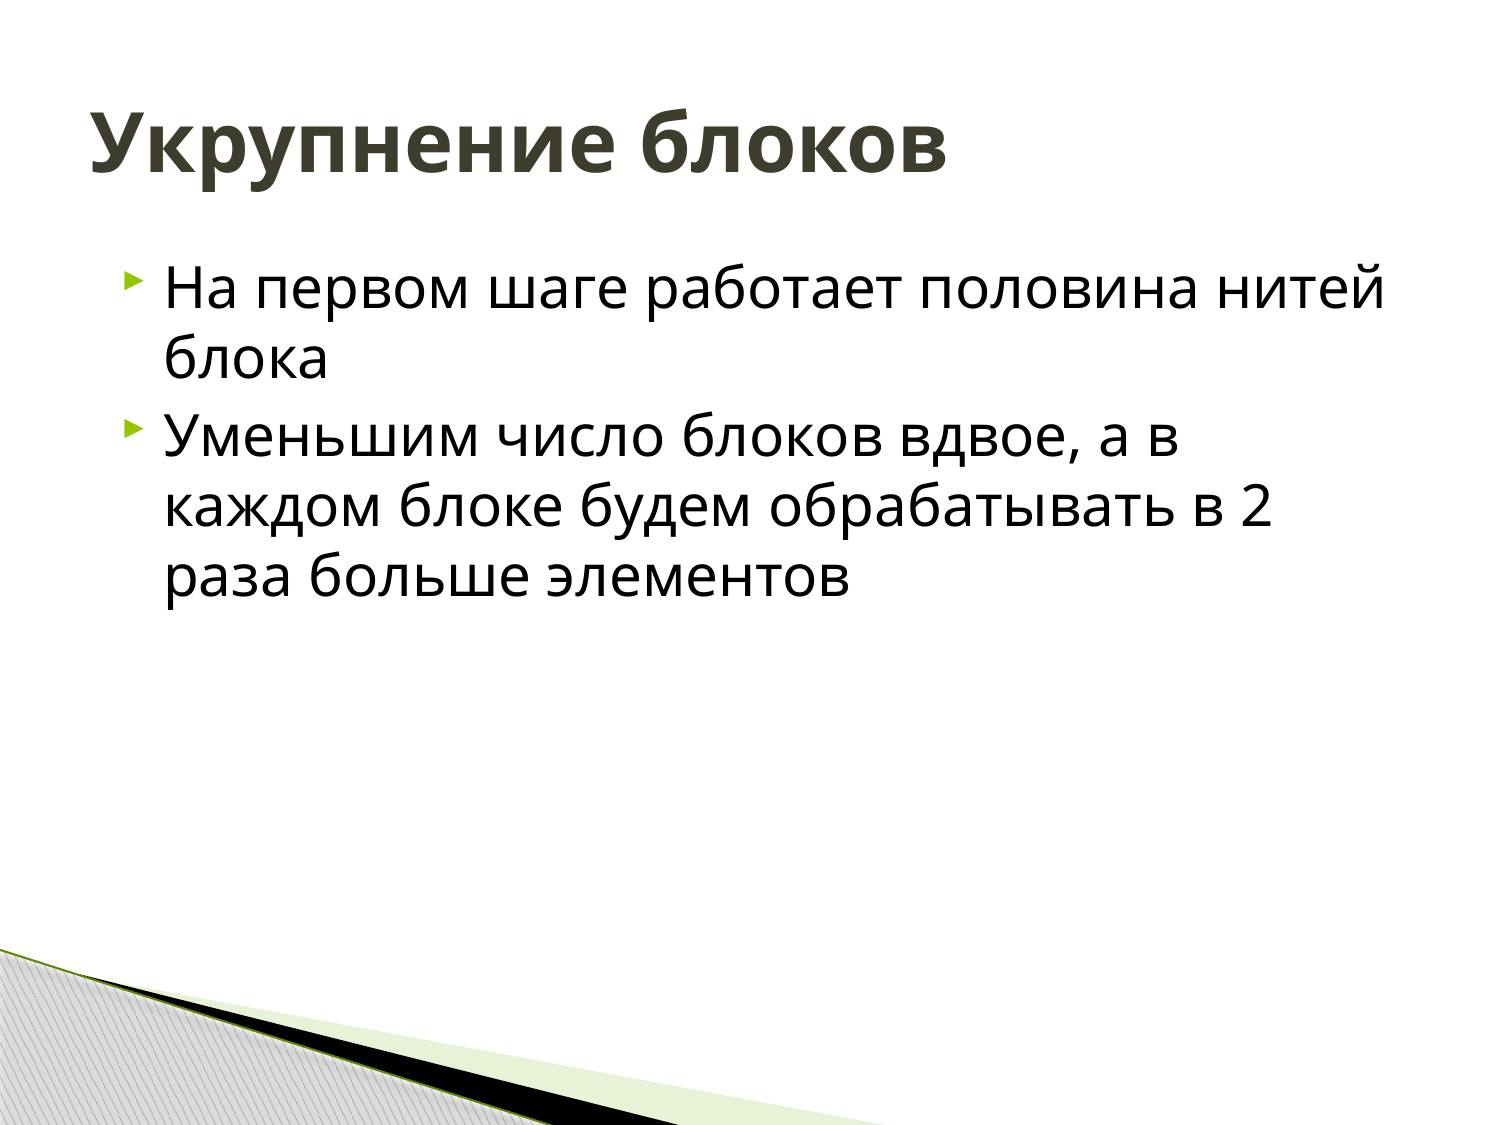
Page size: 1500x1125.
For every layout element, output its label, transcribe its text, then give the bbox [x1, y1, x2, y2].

title Укрупнение блоков [75, 45, 1425, 233]
list На первом шаге работает половина нитей блока Уменьшим число блоков вдвое, а в каждом блоке будем обрабатывать в 2 раза больше элементов [88, 243, 1425, 976]
